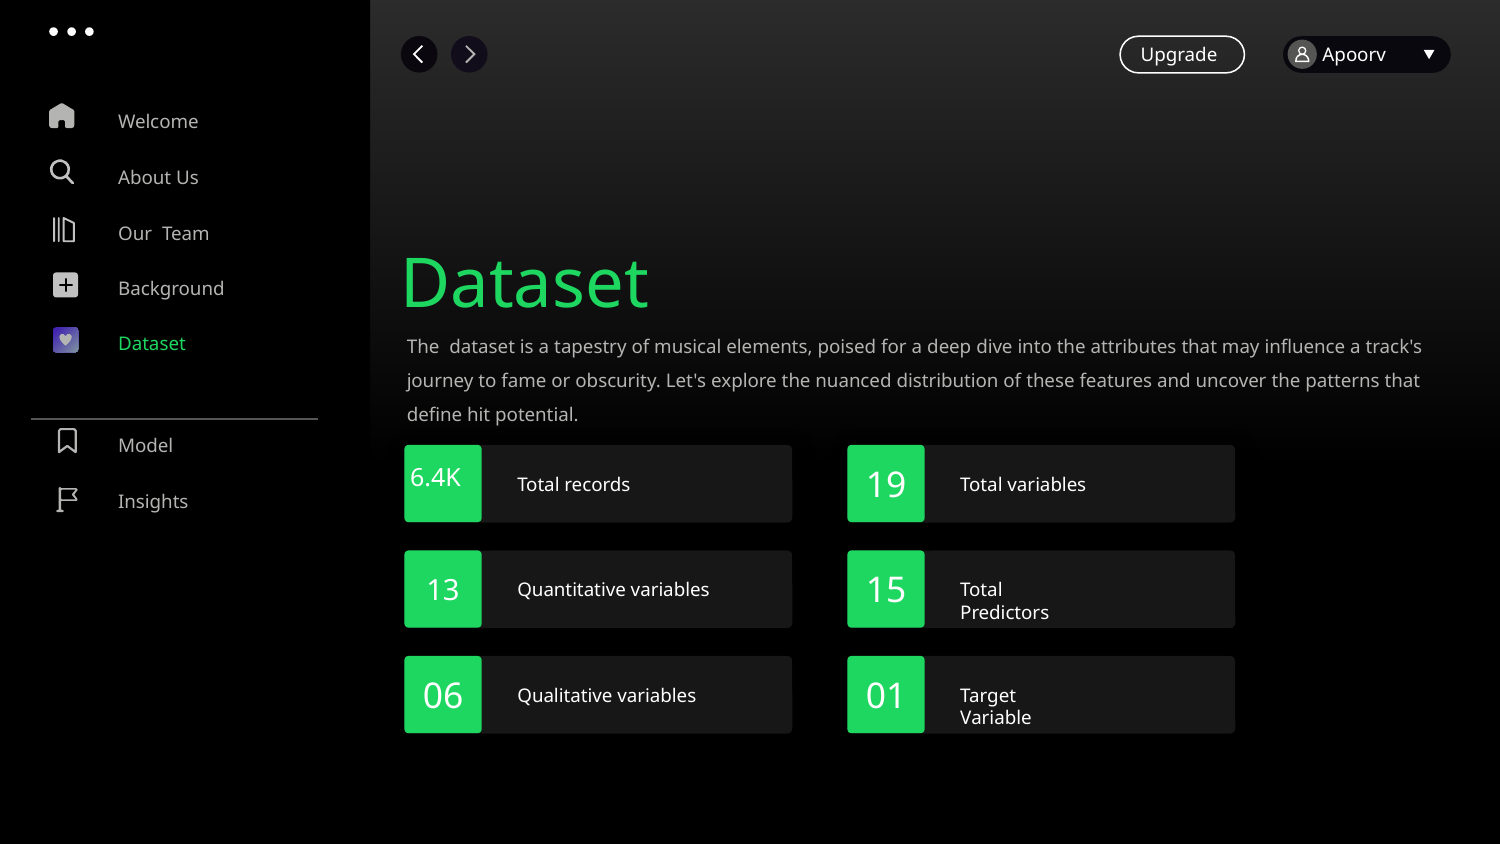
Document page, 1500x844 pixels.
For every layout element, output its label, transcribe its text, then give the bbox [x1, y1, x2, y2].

text_box [847, 550, 925, 561]
text_box [409, 550, 793, 629]
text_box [52, 326, 79, 353]
text_box [1295, 46, 1310, 63]
text_box 13 [404, 550, 482, 628]
text_box Total Predictors [948, 572, 1107, 629]
text_box Insights [106, 483, 229, 518]
text_box Target Variable [948, 677, 1101, 734]
text_box Qualitative variables [505, 677, 780, 712]
text_box Background [106, 270, 267, 305]
text_box [847, 511, 925, 523]
text_box Total records [506, 466, 659, 501]
text_box [404, 655, 482, 667]
text_box [847, 722, 925, 734]
text_box 01 [842, 667, 930, 722]
text_box [0, 0, 371, 844]
text_box The dataset is a tapestry of musical elements, poised for a deep dive into the attributes that may influence a track's journey to fame or obscurity. Let's explore the nuanced distribution of these features and uncover the patterns that define hit potential. [395, 318, 1451, 431]
text_box [56, 486, 78, 513]
text_box [921, 655, 1236, 734]
text_box [49, 103, 75, 129]
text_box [52, 216, 76, 243]
text_box Quantitative variables [506, 572, 763, 606]
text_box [400, 35, 438, 73]
text_box [1283, 36, 1451, 73]
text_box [52, 272, 79, 298]
text_box Dataset [389, 233, 848, 328]
text_box [478, 655, 793, 734]
text_box 06 [404, 667, 482, 722]
text_box [847, 444, 925, 456]
text_box Model [106, 428, 267, 462]
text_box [450, 35, 488, 73]
text_box [478, 444, 793, 523]
text_box [847, 616, 925, 628]
text_box 19 [847, 456, 925, 511]
text_box [1287, 39, 1317, 69]
text_box [404, 444, 482, 523]
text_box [1119, 35, 1245, 74]
text_box [404, 722, 482, 734]
text_box [57, 428, 77, 454]
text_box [48, 27, 94, 37]
text_box 6.4K [395, 456, 476, 498]
text_box About Us [106, 160, 216, 194]
text_box Our Team [106, 215, 239, 250]
text_box [921, 444, 1236, 523]
text_box Welcome [106, 104, 220, 138]
text_box Apoorv [1311, 37, 1424, 72]
text_box [847, 655, 925, 667]
text_box [852, 550, 1236, 629]
text_box [1423, 49, 1435, 60]
text_box Dataset [106, 326, 249, 360]
text_box Total variables [948, 466, 1134, 501]
text_box [49, 159, 74, 185]
text_box 15 [847, 561, 925, 616]
